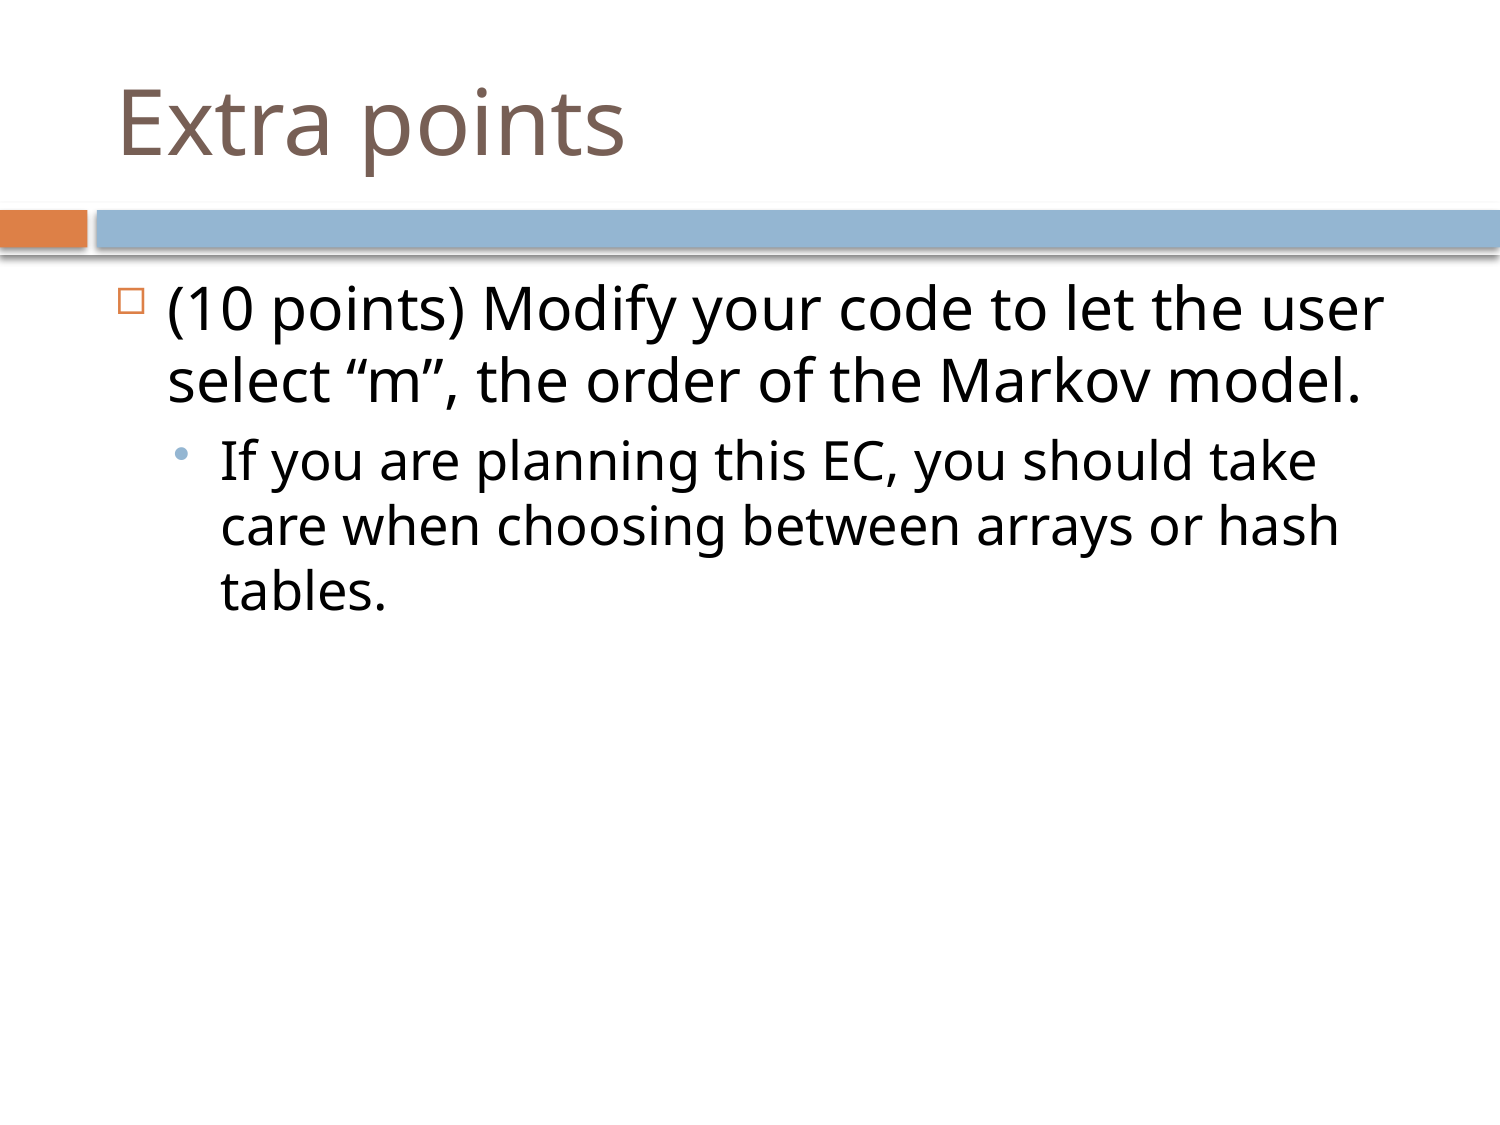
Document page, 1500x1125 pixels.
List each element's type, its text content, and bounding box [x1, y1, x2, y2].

list (10 points) Modify your code to let the user select “m”, the order of the Markov model. If you are planning this EC, you should take care when choosing between arrays or hash tables. [100, 262, 1438, 1000]
title Extra points [100, 37, 1438, 200]
